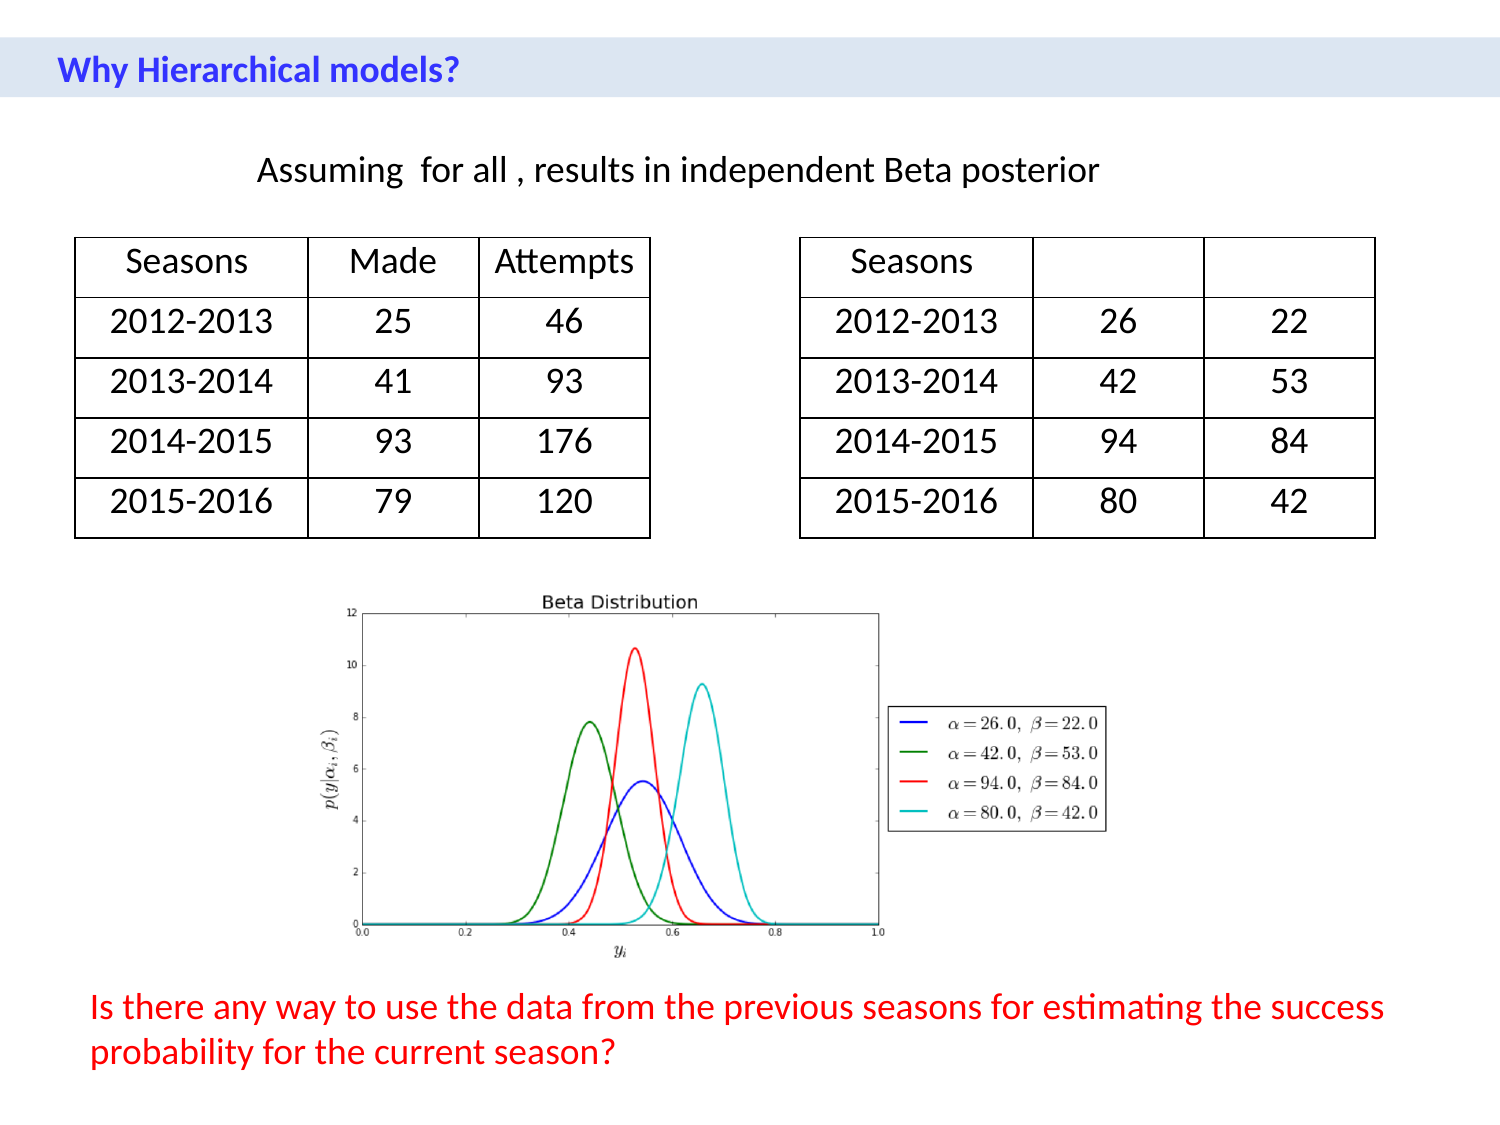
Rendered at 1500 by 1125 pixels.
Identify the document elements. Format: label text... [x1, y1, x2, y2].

table_header Made [309, 238, 478, 297]
table_cell 2013-2014 [76, 359, 307, 417]
text_box Is there any way to use the data from the previous seasons for estimating the success probability for the current season? [74, 974, 1438, 1080]
table_cell 46 [480, 298, 649, 357]
table_cell 25 [309, 298, 478, 357]
table_cell 2015-2016 [76, 479, 307, 537]
table_cell 176 [480, 419, 649, 477]
picture [299, 590, 1147, 972]
table_cell 93 [309, 419, 478, 477]
table_cell 2014-2015 [76, 419, 307, 477]
table_cell 120 [480, 479, 649, 537]
table_header Seasons [76, 238, 307, 297]
table_cell 93 [480, 359, 649, 417]
table_cell 41 [309, 359, 478, 417]
text_box Why Hierarchical models? [0, 37, 1500, 98]
table_cell 2012-2013 [76, 298, 307, 357]
table_cell 79 [309, 479, 478, 537]
table_header Attempts [480, 238, 649, 297]
